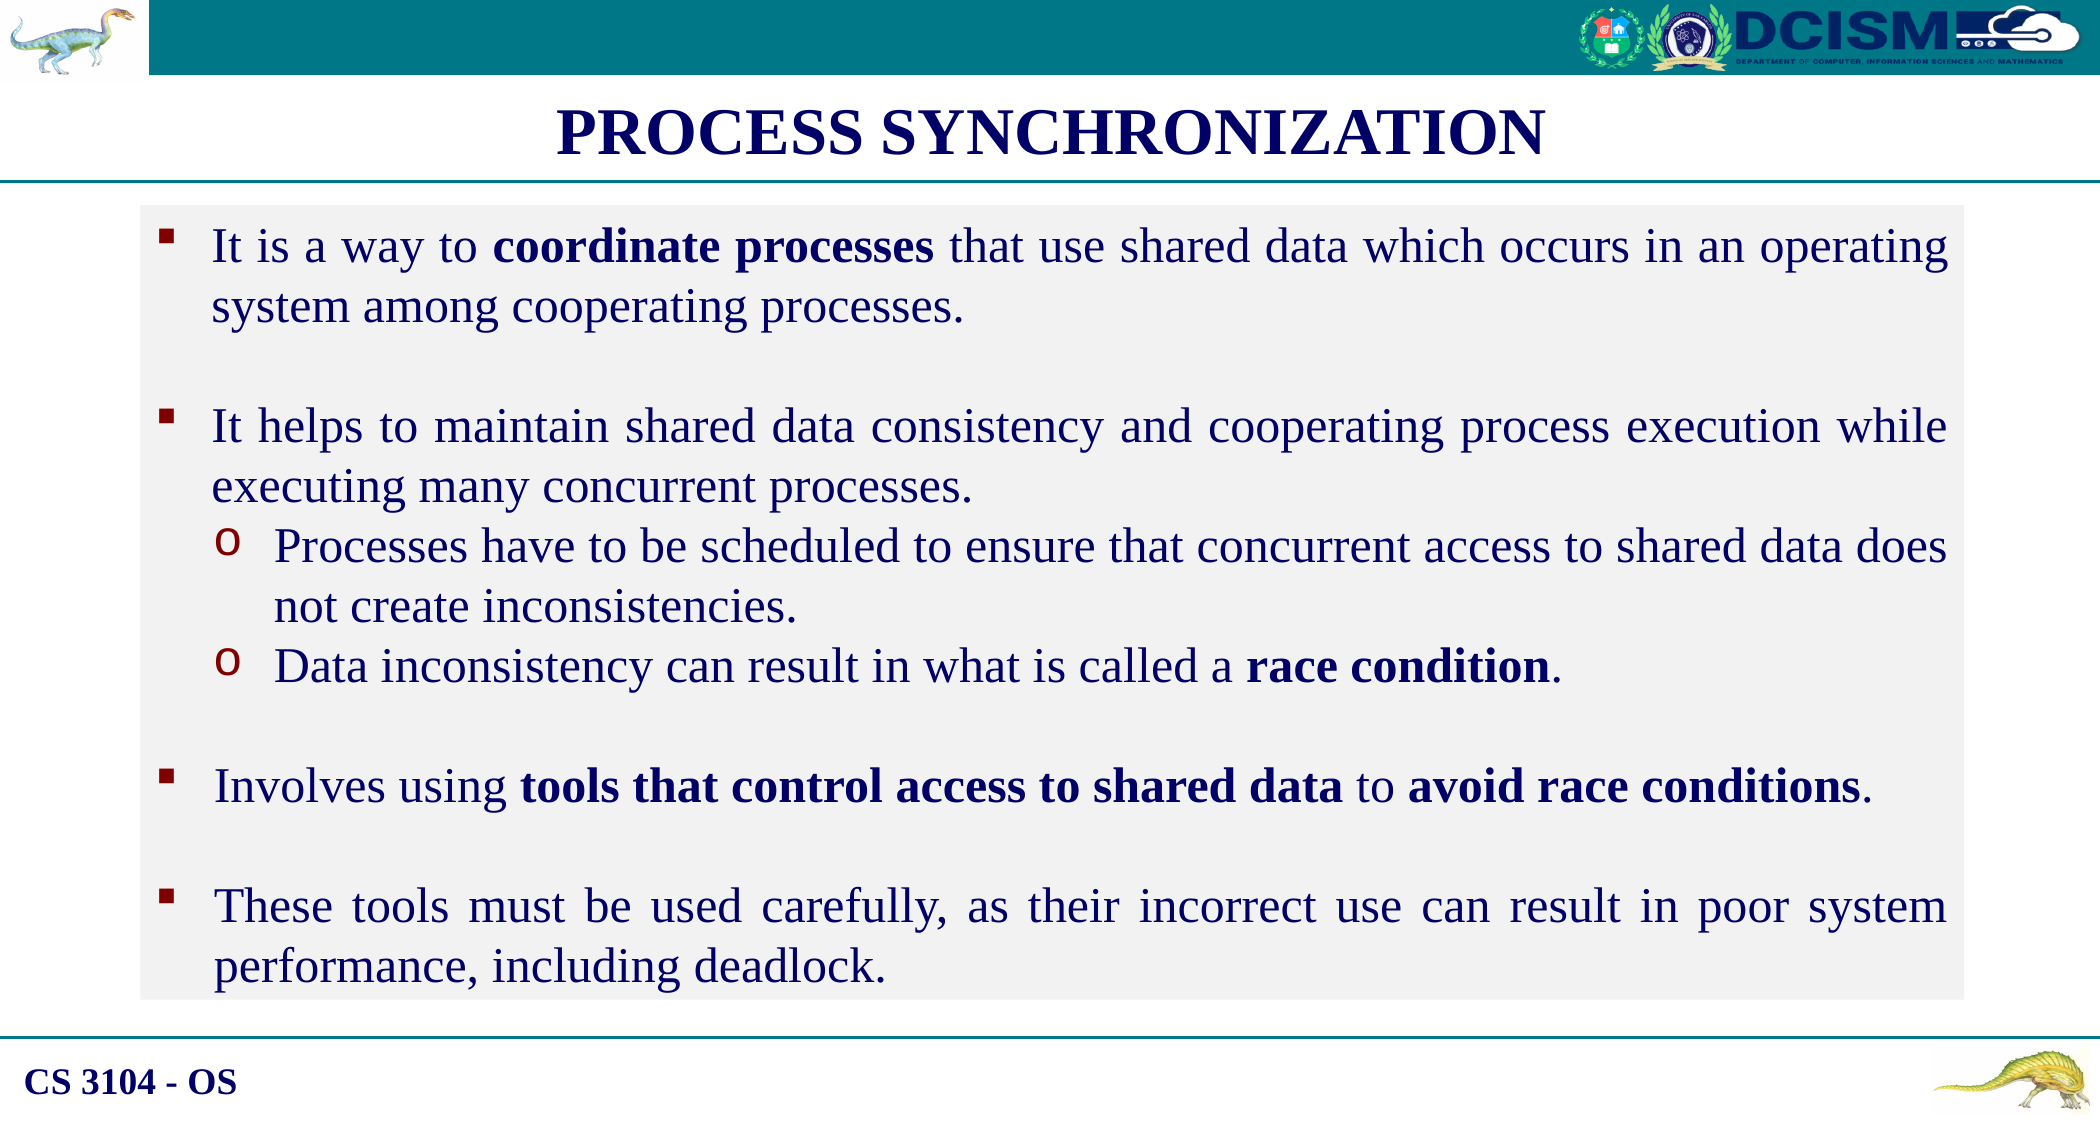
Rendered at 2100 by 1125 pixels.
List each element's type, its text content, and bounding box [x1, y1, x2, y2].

text_box It is a way to coordinate processes that use shared data which occurs in an operating system among cooperating processes. It helps to maintain shared data consistency and cooperating process execution while executing many concurrent processes. Processes have to be scheduled to ensure that concurrent access to shared data does not create inconsistencies. Data inconsistency can result in what is called a race condition. Involves using tools that control access to shared data to avoid race conditions. These tools must be used carefully, as their incorrect use can result in poor system performance, including deadlock. [140, 205, 1965, 1000]
picture [0, 0, 149, 82]
picture [1572, 0, 2094, 76]
picture [1931, 1044, 2090, 1115]
text_box PROCESS SYNCHRONIZATION [18, 80, 2086, 176]
